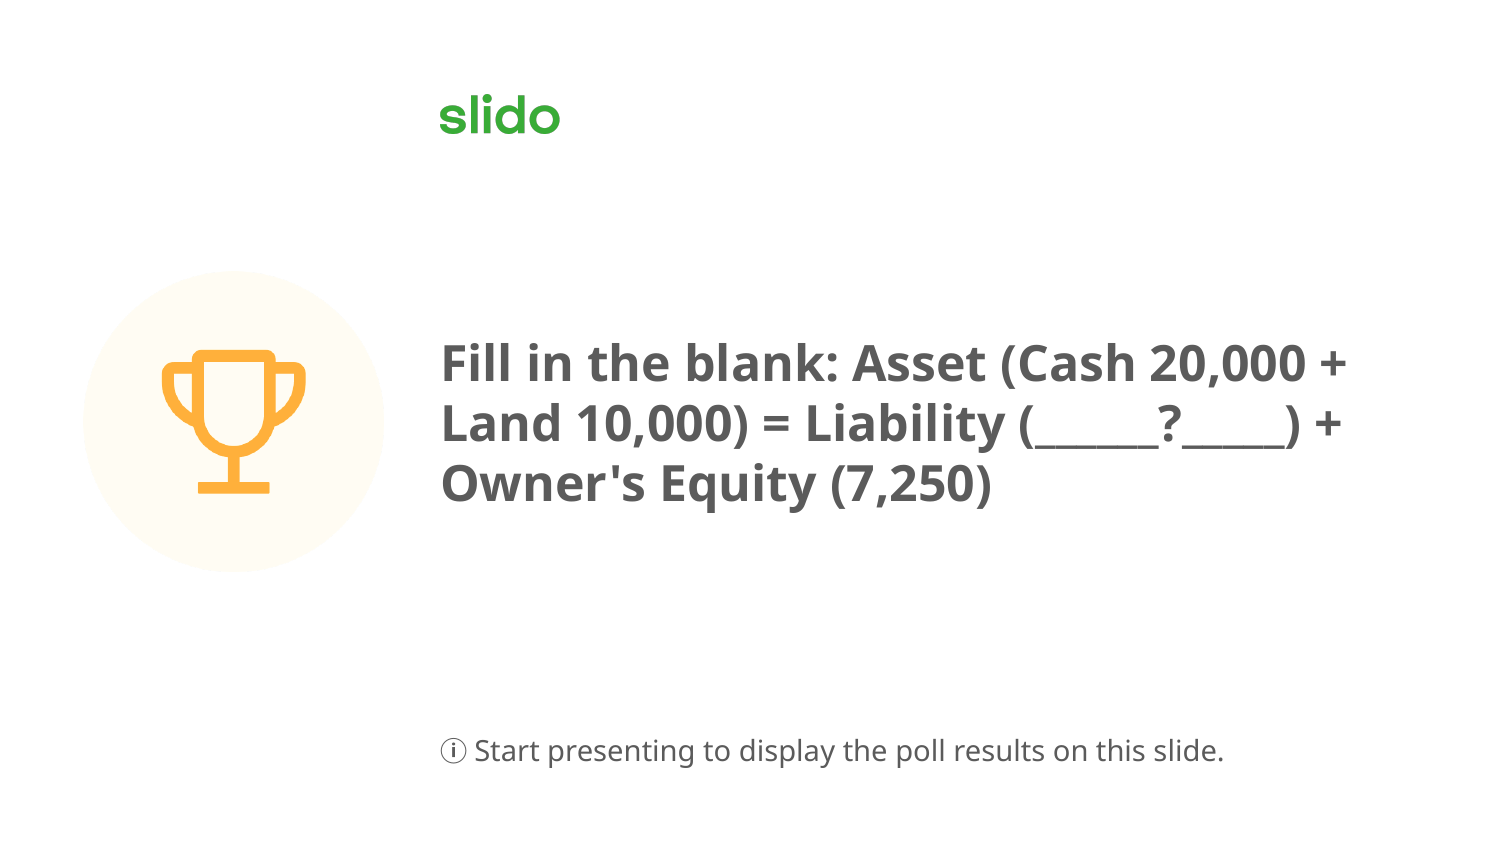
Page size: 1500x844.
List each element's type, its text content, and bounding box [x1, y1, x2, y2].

text_box ⓘ Start presenting to display the poll results on this slide. [424, 718, 1459, 782]
picture [428, 83, 573, 147]
picture [83, 271, 384, 573]
text_box Fill in the blank: Asset (Cash 20,000 + Land 10,000) = Liability (______?_____) + Owner's Equity (7,250) [425, 316, 1417, 528]
